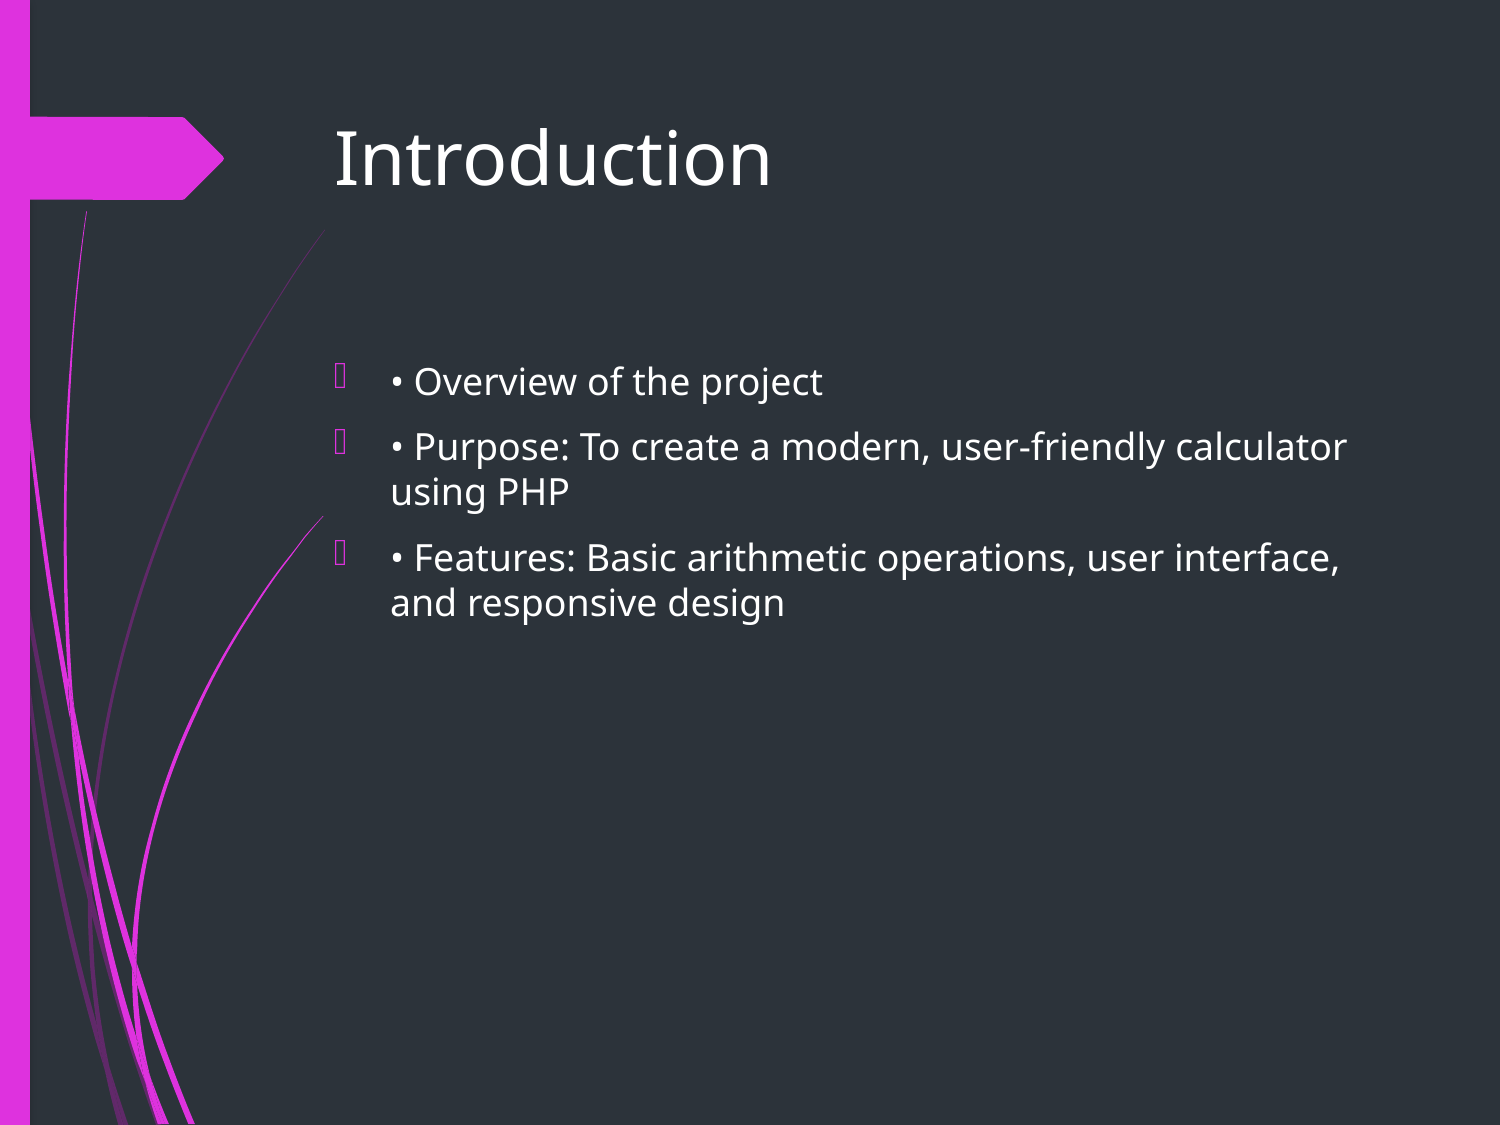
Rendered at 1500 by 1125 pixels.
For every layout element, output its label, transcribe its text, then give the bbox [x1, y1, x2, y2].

list • Overview of the project • Purpose: To create a modern, user-friendly calculator using PHP • Features: Basic arithmetic operations, user interface, and responsive design [318, 350, 1400, 970]
title Introduction [319, 102, 1400, 313]
